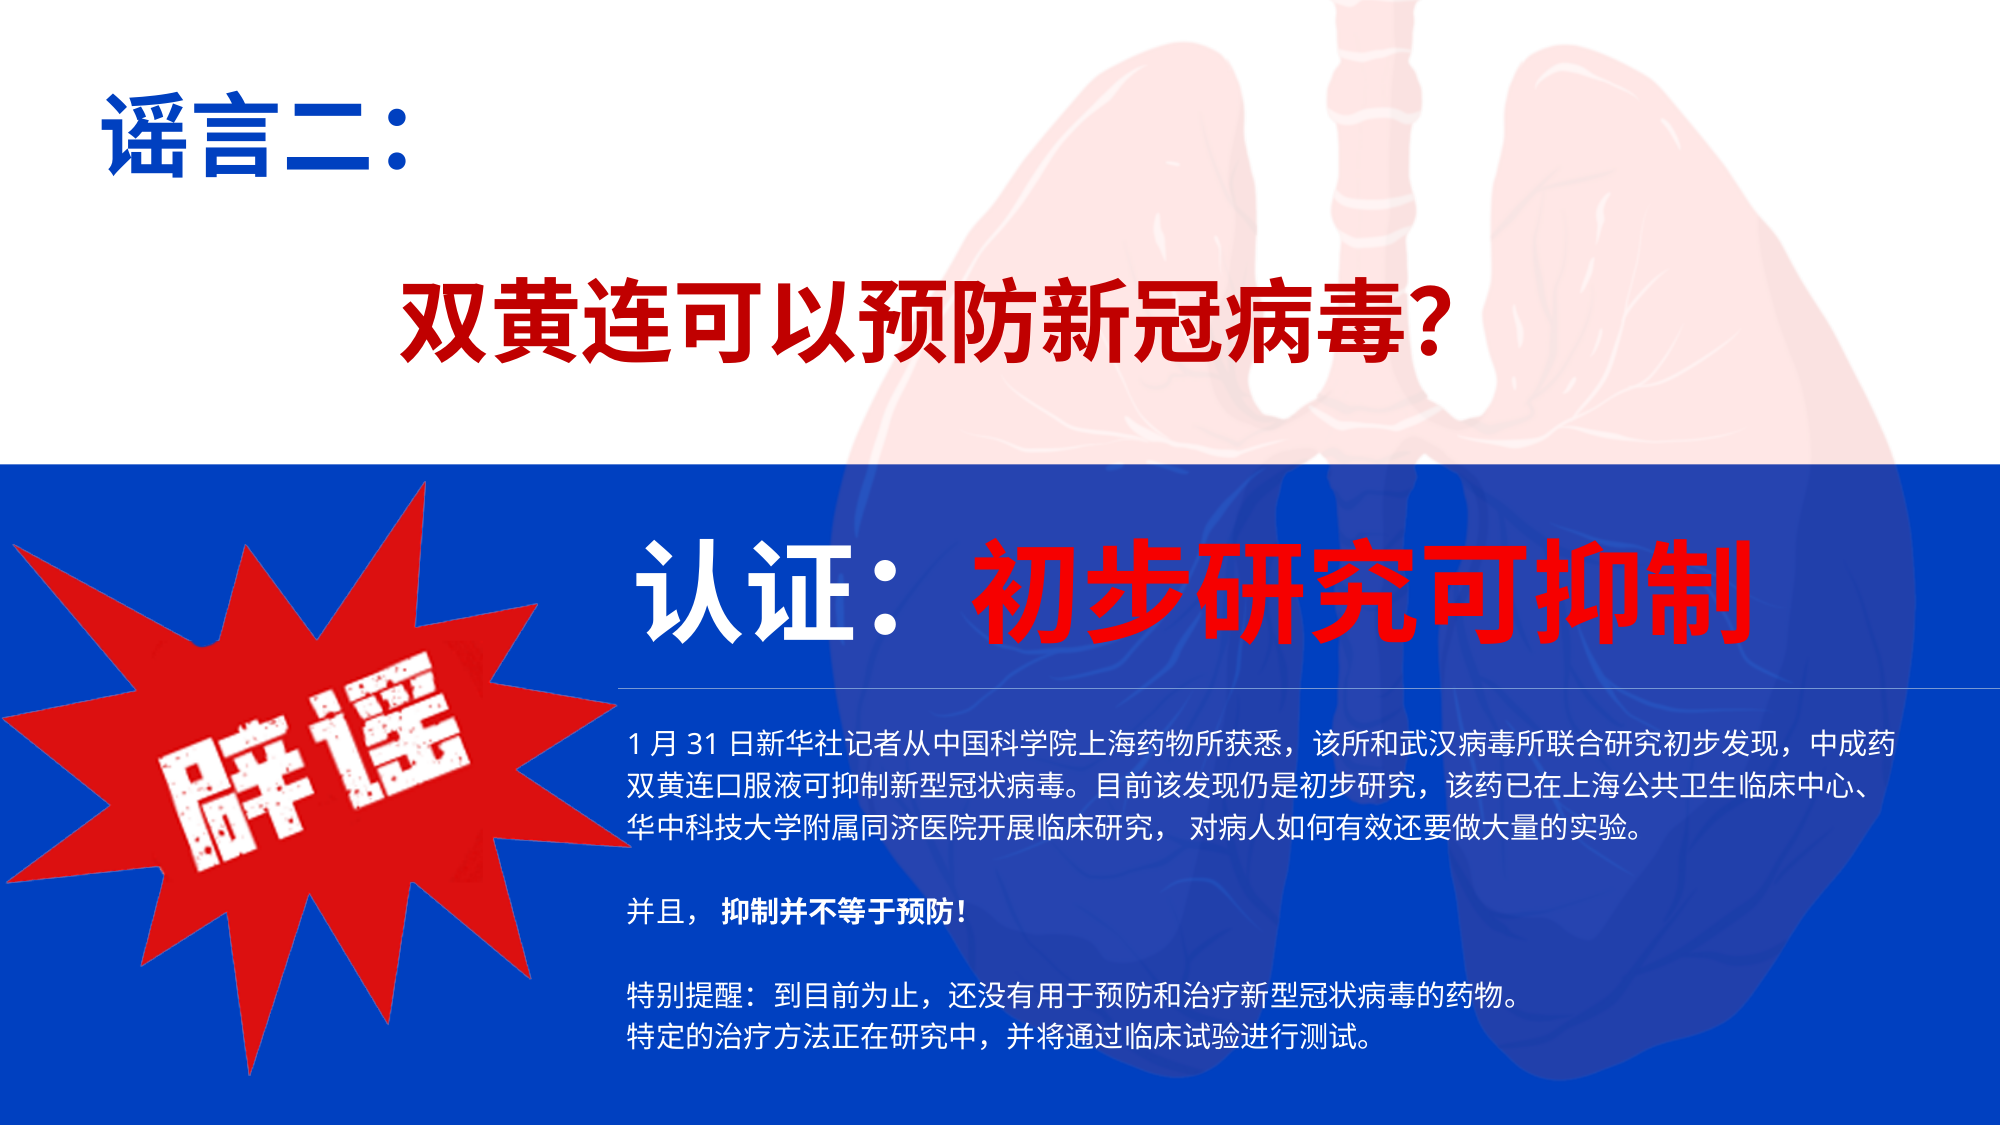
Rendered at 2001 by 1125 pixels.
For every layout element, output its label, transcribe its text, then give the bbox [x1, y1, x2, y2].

text_box 双黄连可以预防新冠病毒？ [383, 256, 1515, 381]
picture [0, 481, 646, 1097]
text_box 1月31日新华社记者从中国科学院上海药物所获悉，该所和武汉病毒所联合研究初步发现，中成药 双黄连口服液可抑制新型冠状病毒。目前该发现仍是初步研究，该药已在上海公共卫生临床中心、 华中科技大学附属同济医院开展临床研究， 对病人如何有效还要做大量的实验。 并且， 抑制并不等于预防！ 特别提醒：到目前为止，还没有用于预防和治疗新型冠状病毒的药物。 特定的治疗方法正在研究中，并将通过临床试验进行测试。 [646, 710, 2000, 1062]
text_box 认证：初步研究可抑制 [646, 514, 1773, 665]
text_box 谣言二： [84, 70, 481, 196]
